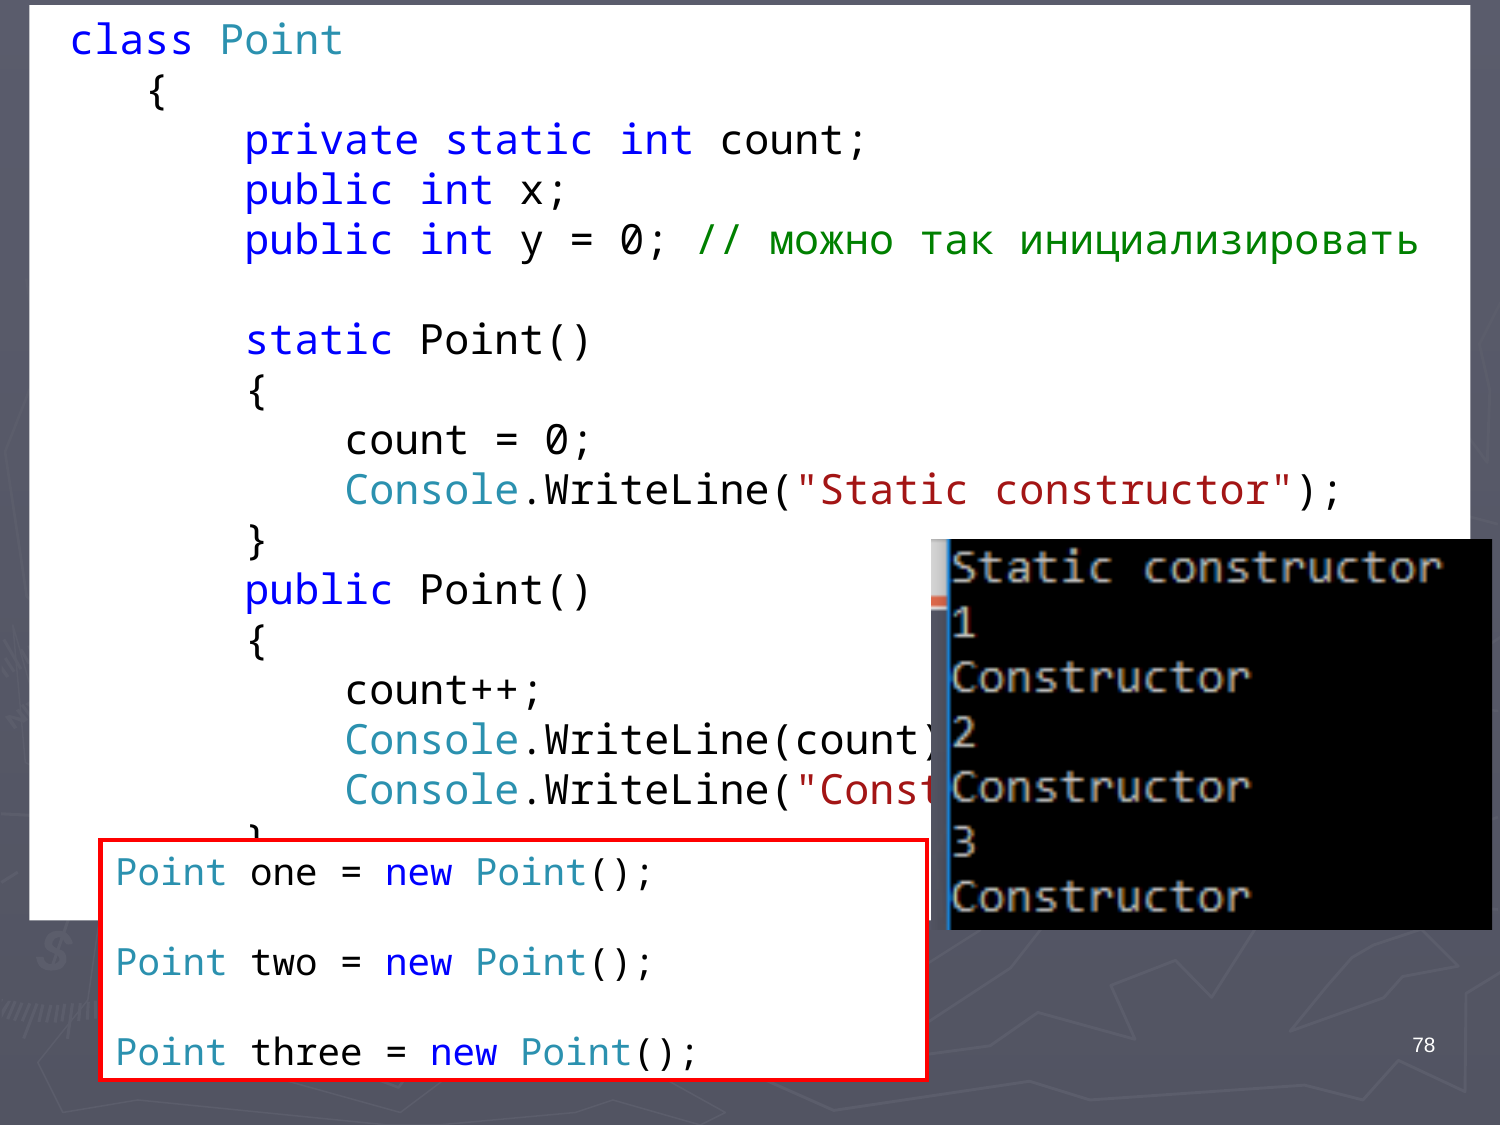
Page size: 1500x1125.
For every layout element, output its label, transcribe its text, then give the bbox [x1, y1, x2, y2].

slide_number 78 [1074, 1024, 1451, 1103]
text_box class Point { private static int count; public int x; public int y = 0; // можно так инициализировать static Point() { count = 0; Console.WriteLine("Static constructor"); } public Point() { count++; Console.WriteLine(count); Console.WriteLine("Constructor"); } } [29, 5, 1471, 921]
text_box Point one = new Point(); Point two = new Point(); Point three = new Point(); [100, 840, 928, 1081]
picture [926, 539, 1493, 930]
